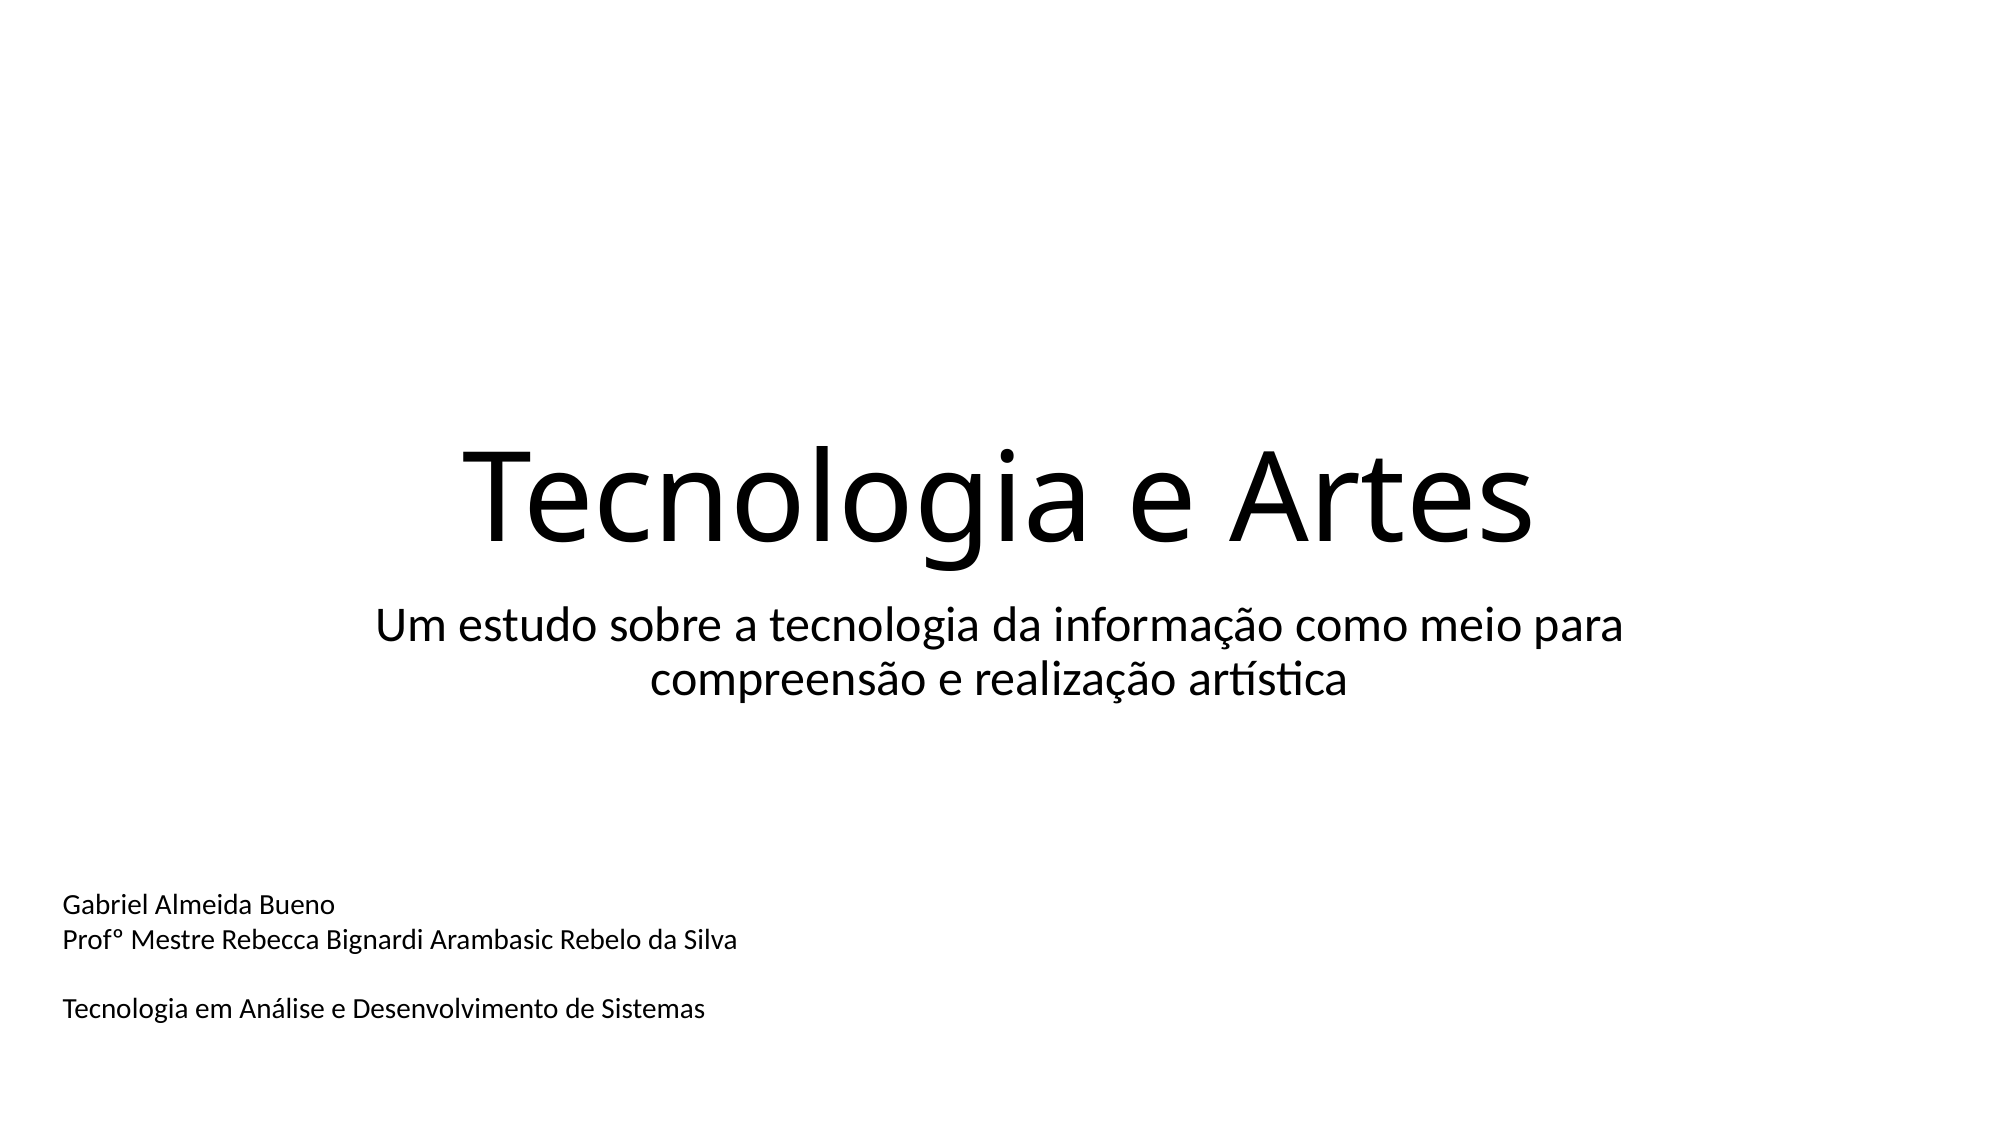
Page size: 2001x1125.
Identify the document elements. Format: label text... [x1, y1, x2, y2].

title Tecnologia e Artes [249, 184, 1750, 576]
text_box Gabriel Almeida Bueno Profº Mestre Rebecca Bignardi Arambasic Rebelo da Silva Tecnologia em Análise e Desenvolvimento de Sistemas [47, 877, 1952, 1033]
subtitle Um estudo sobre a tecnologia da informação como meio para compreensão e realização artística [249, 590, 1750, 863]
